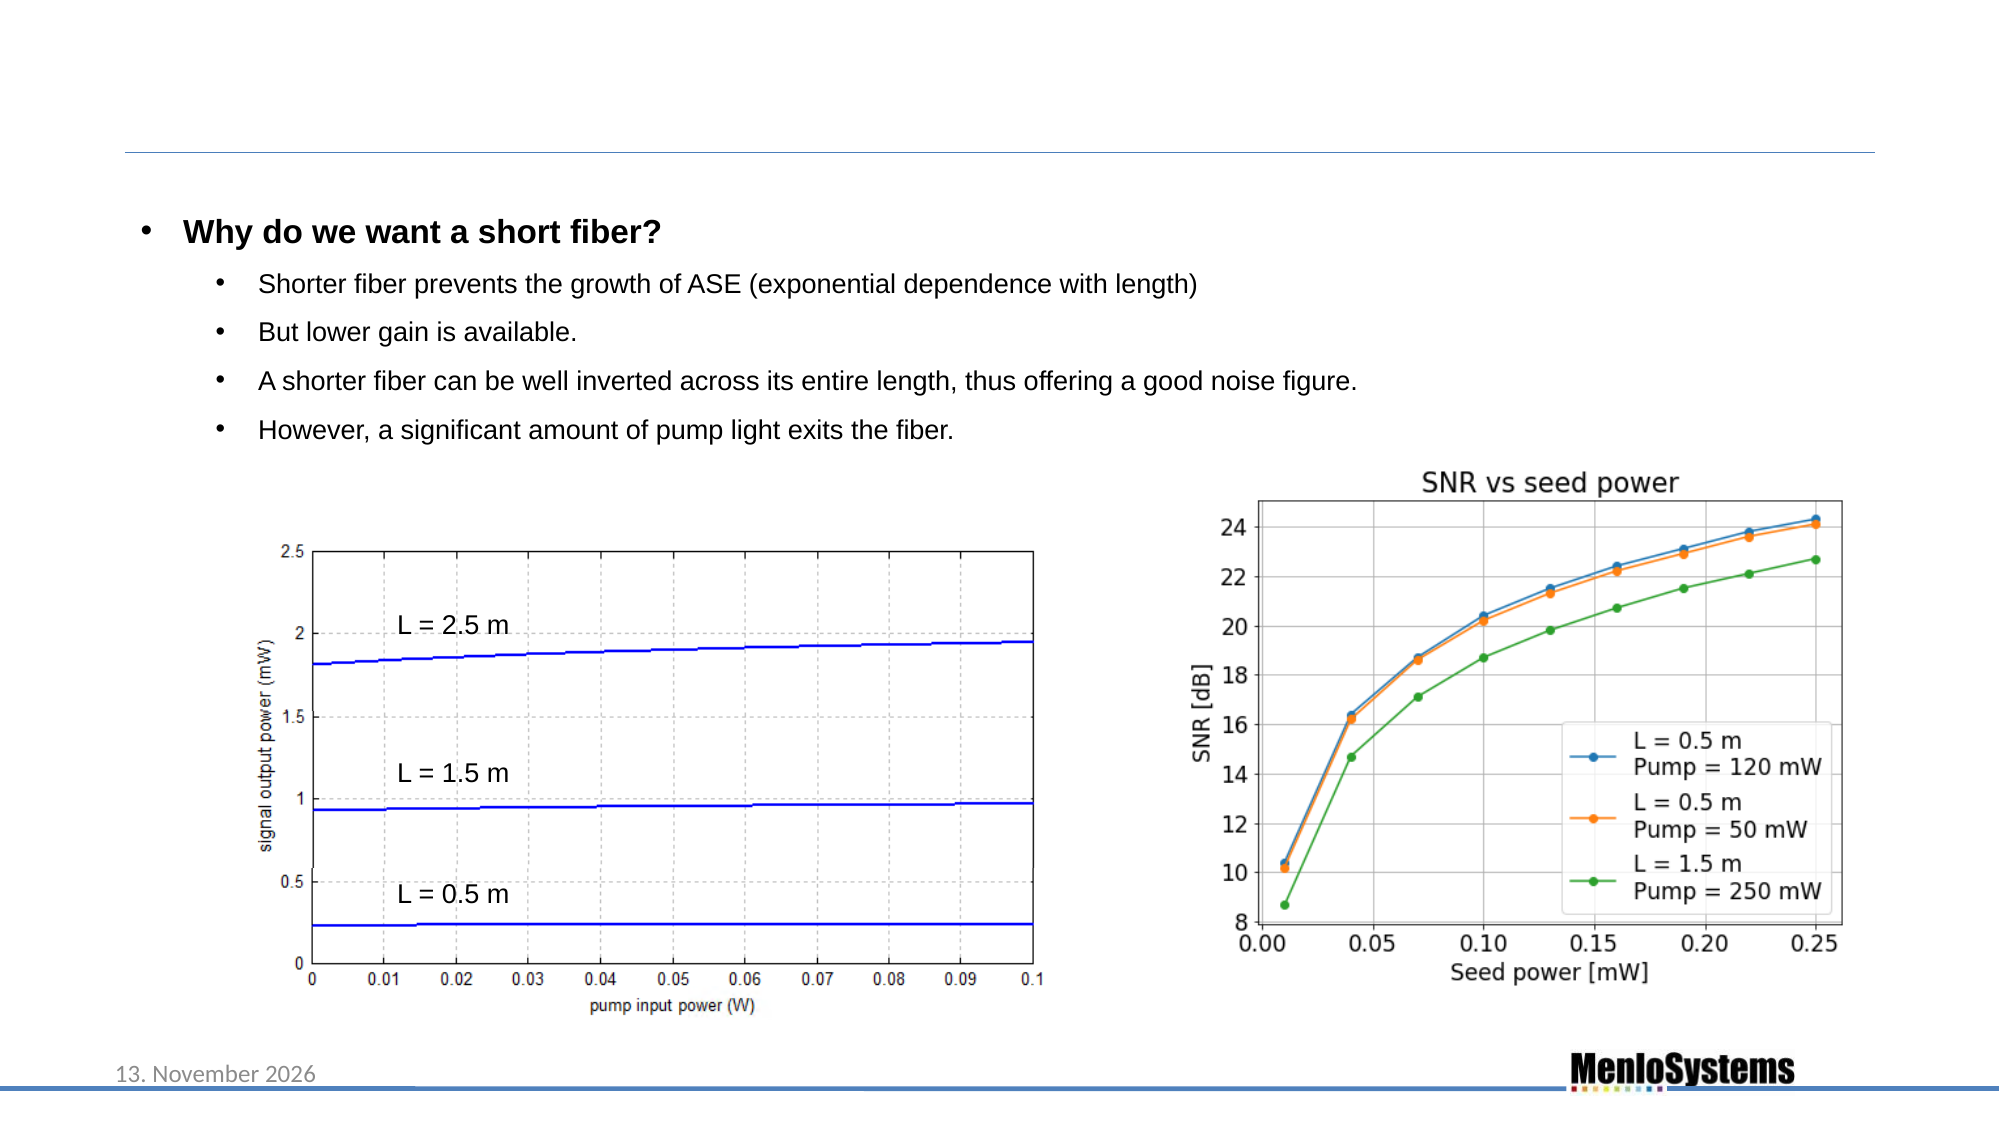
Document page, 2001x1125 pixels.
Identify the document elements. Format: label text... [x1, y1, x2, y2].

picture [1176, 434, 1856, 987]
text_box Why do we want a short fiber? Shorter fiber prevents the growth of ASE (exponential dependence with length) But lower gain is available. A shorter fiber can be well inverted across its entire length, thus offering a good noise figure. However, a significant amount of pump light exits the fiber. [125, 182, 1875, 452]
picture [1570, 1049, 1795, 1096]
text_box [243, 538, 1056, 1021]
slide_number 20. März 2022 [99, 1042, 567, 1103]
